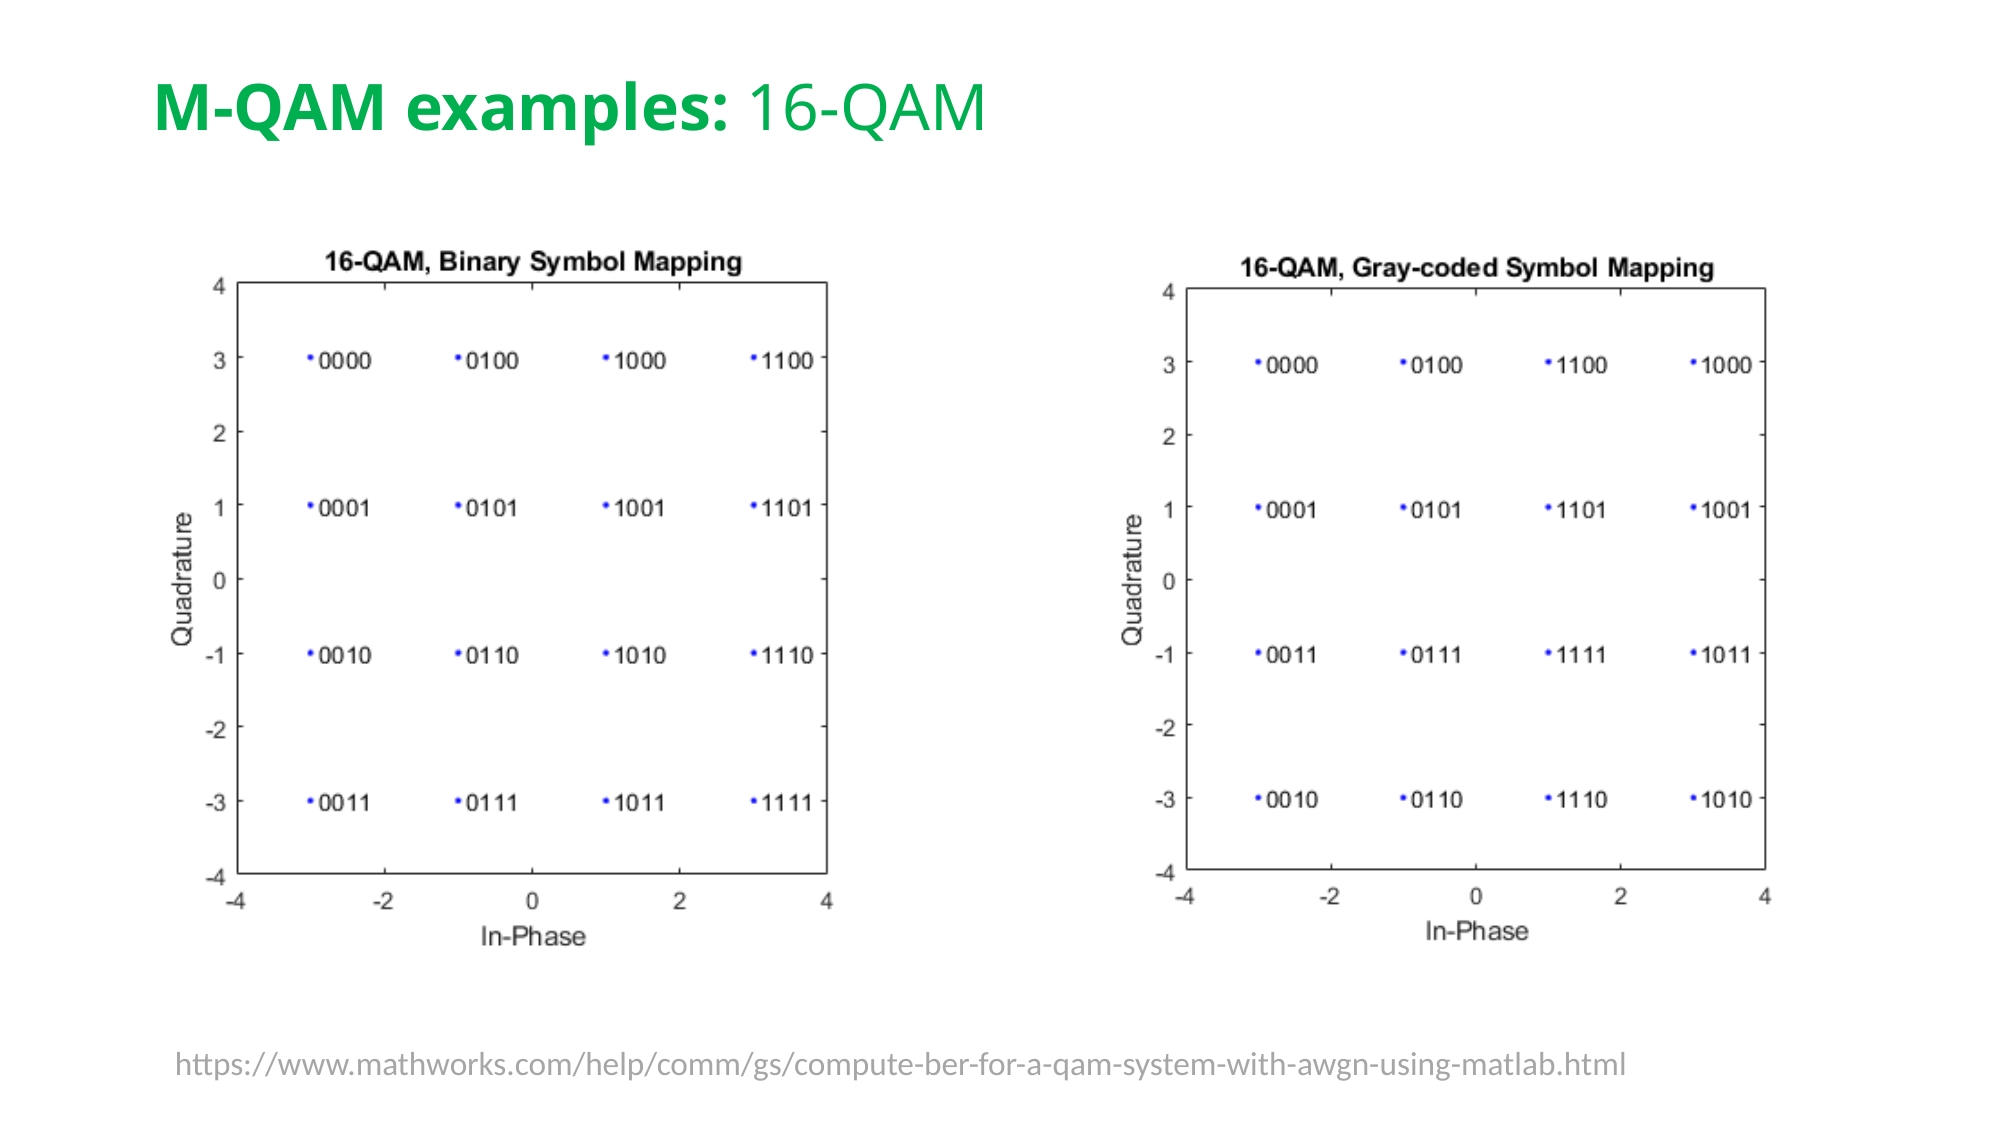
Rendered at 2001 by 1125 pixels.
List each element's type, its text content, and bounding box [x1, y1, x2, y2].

text_box https://www.mathworks.com/help/comm/gs/compute-ber-for-a-qam-system-with-awgn-using-matlab.html [160, 1035, 2000, 1090]
title M-QAM examples: 16-QAM [137, 67, 1796, 152]
picture [1087, 218, 1838, 969]
picture [137, 211, 901, 976]
